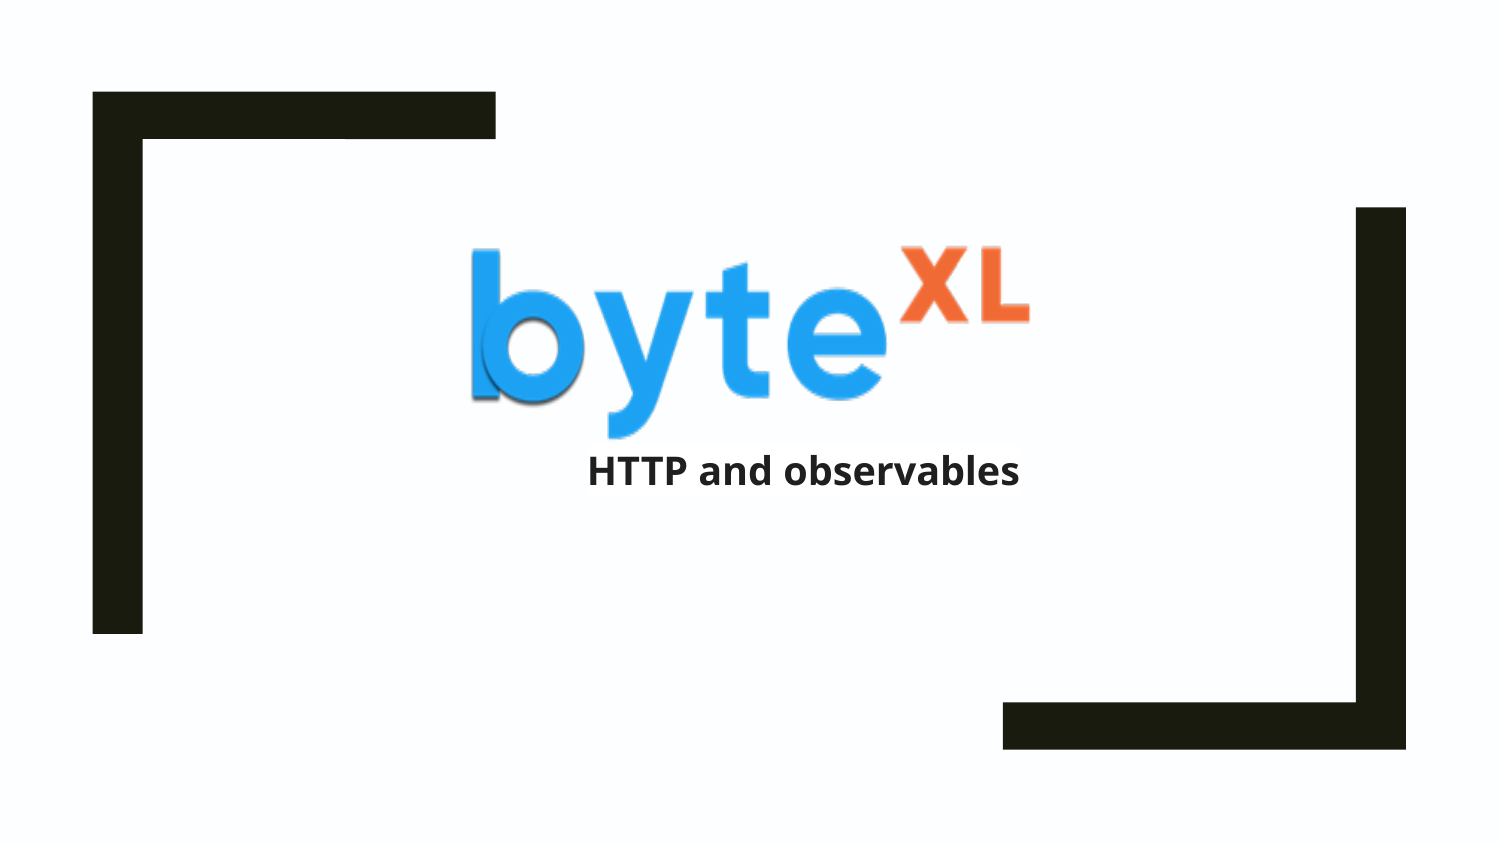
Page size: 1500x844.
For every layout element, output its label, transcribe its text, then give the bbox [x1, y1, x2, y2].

picture [459, 211, 1041, 454]
text_box HTTP and observables [321, 436, 1286, 503]
